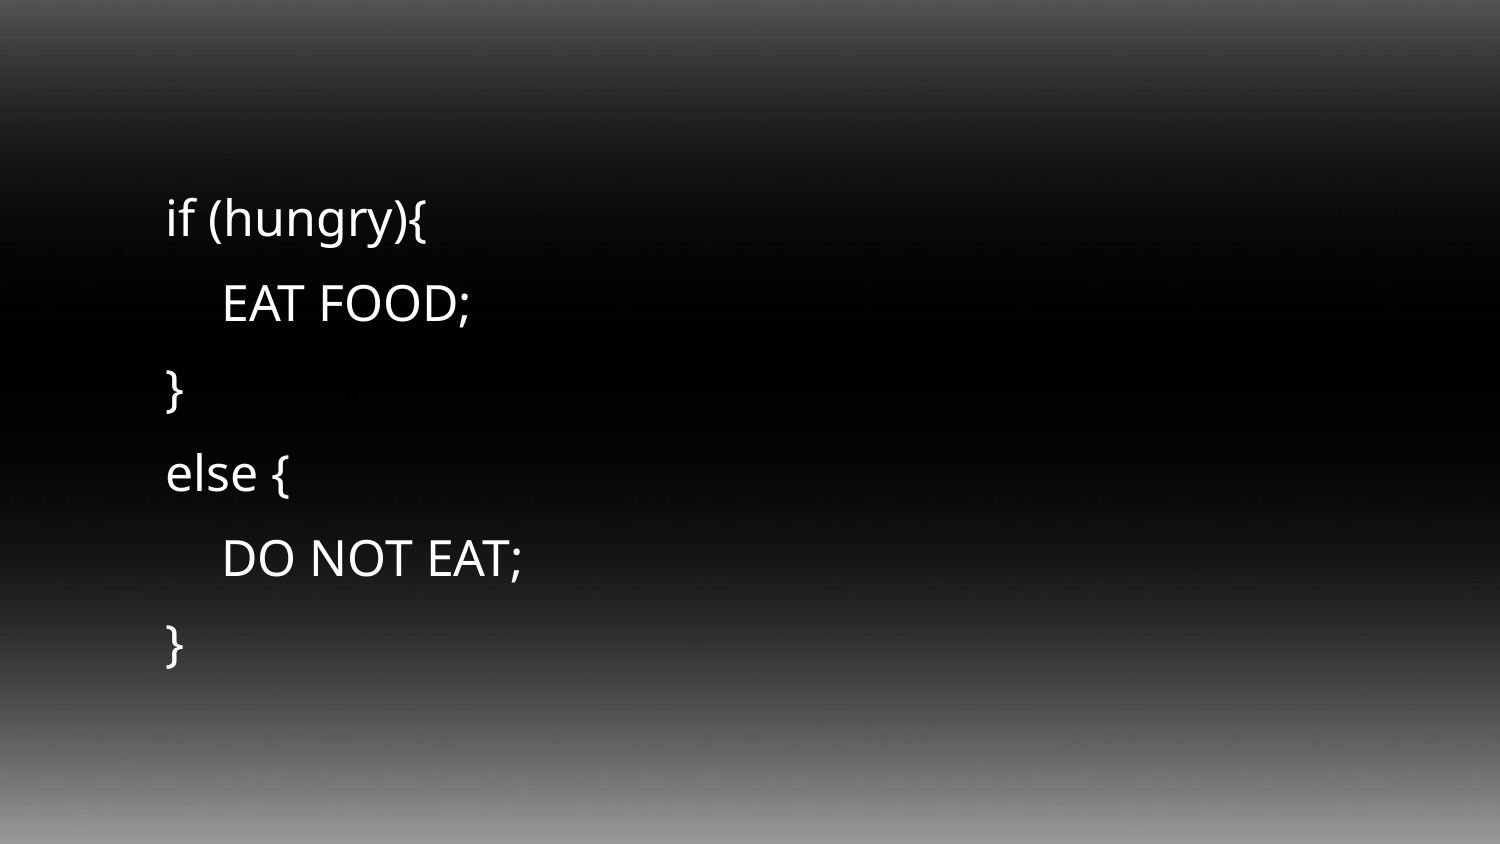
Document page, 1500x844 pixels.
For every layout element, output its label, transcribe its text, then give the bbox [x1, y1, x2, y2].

picture [0, 0, 1500, 844]
list if (hungry){ EAT FOOD; } else { DO NOT EAT; } [150, 177, 1500, 758]
